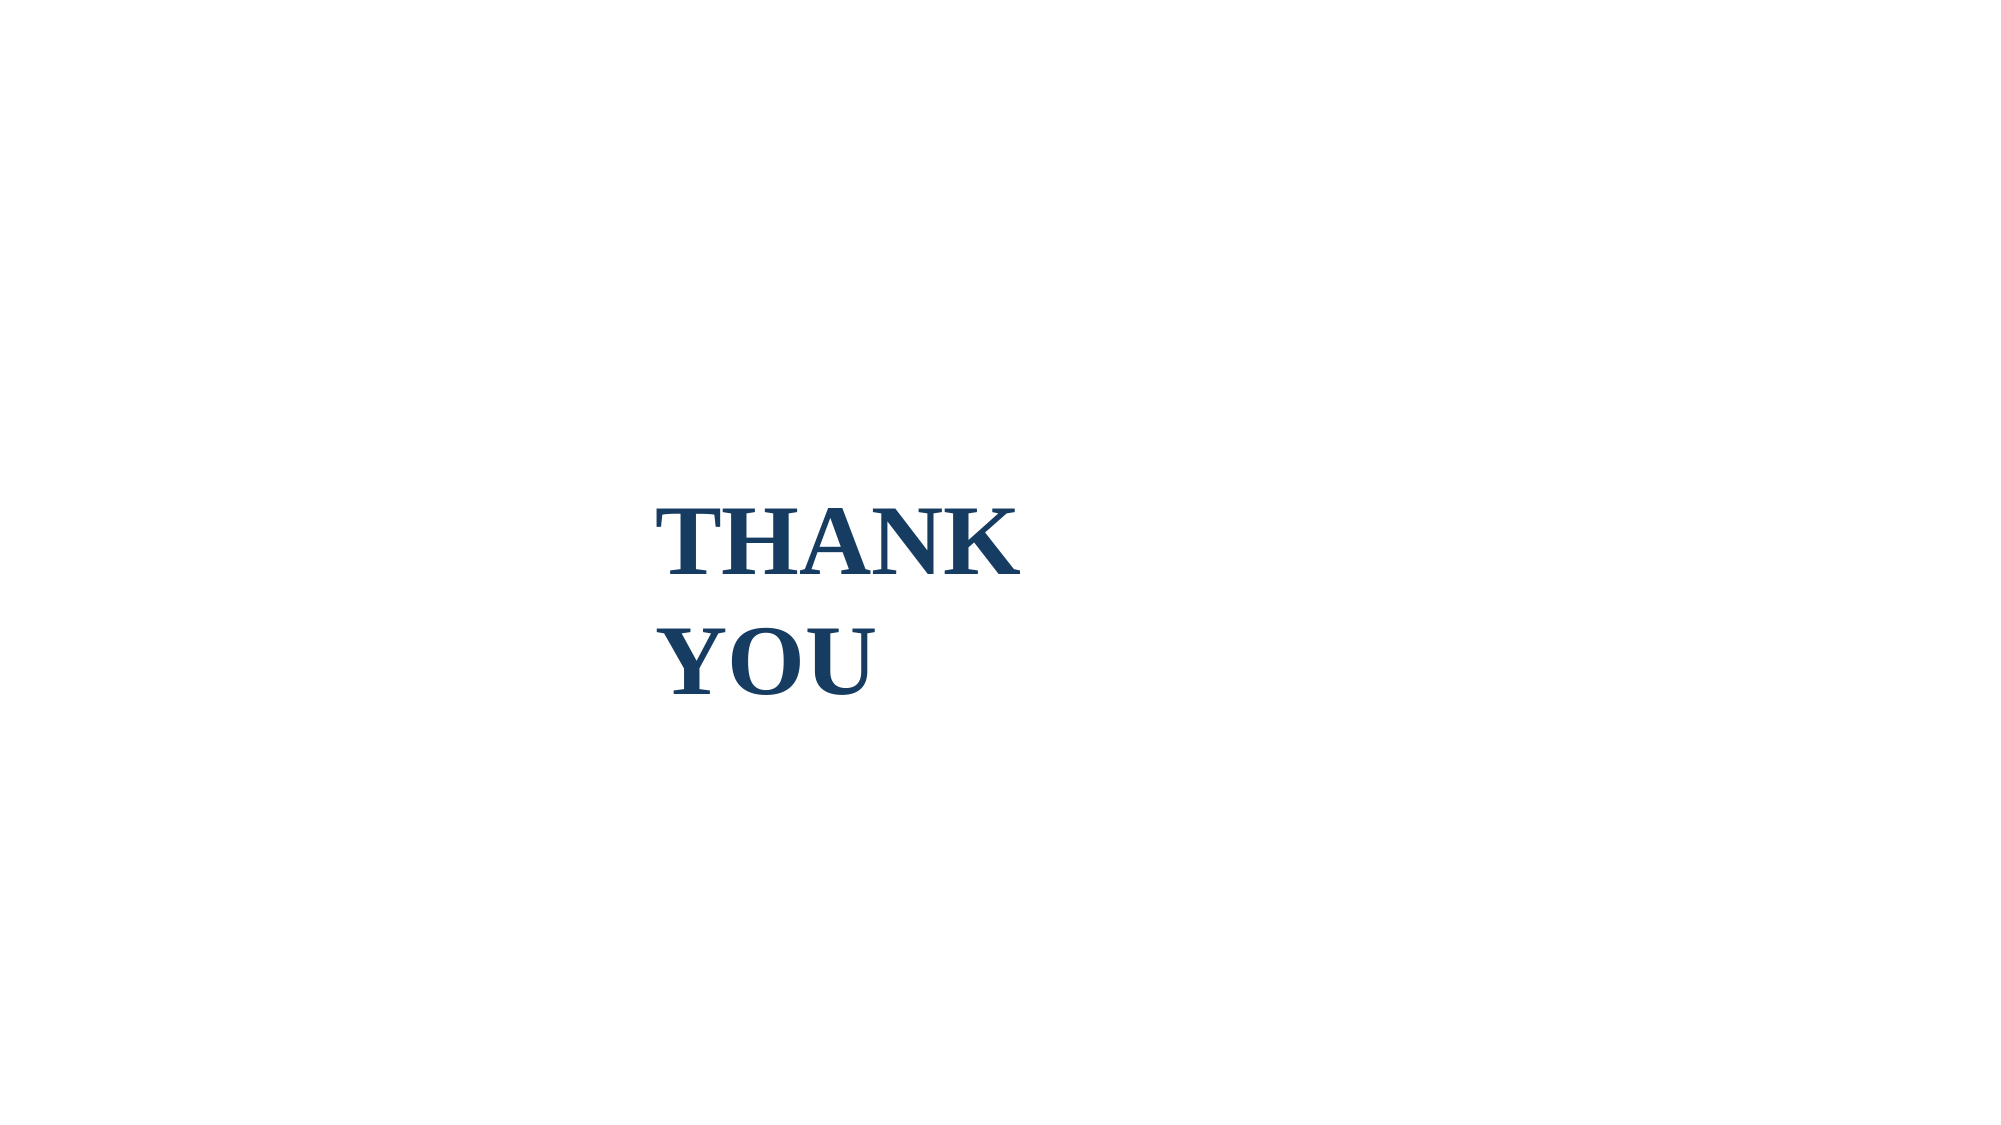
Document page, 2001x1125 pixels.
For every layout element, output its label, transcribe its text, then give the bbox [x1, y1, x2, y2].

title THANK YOU [653, 472, 1267, 715]
